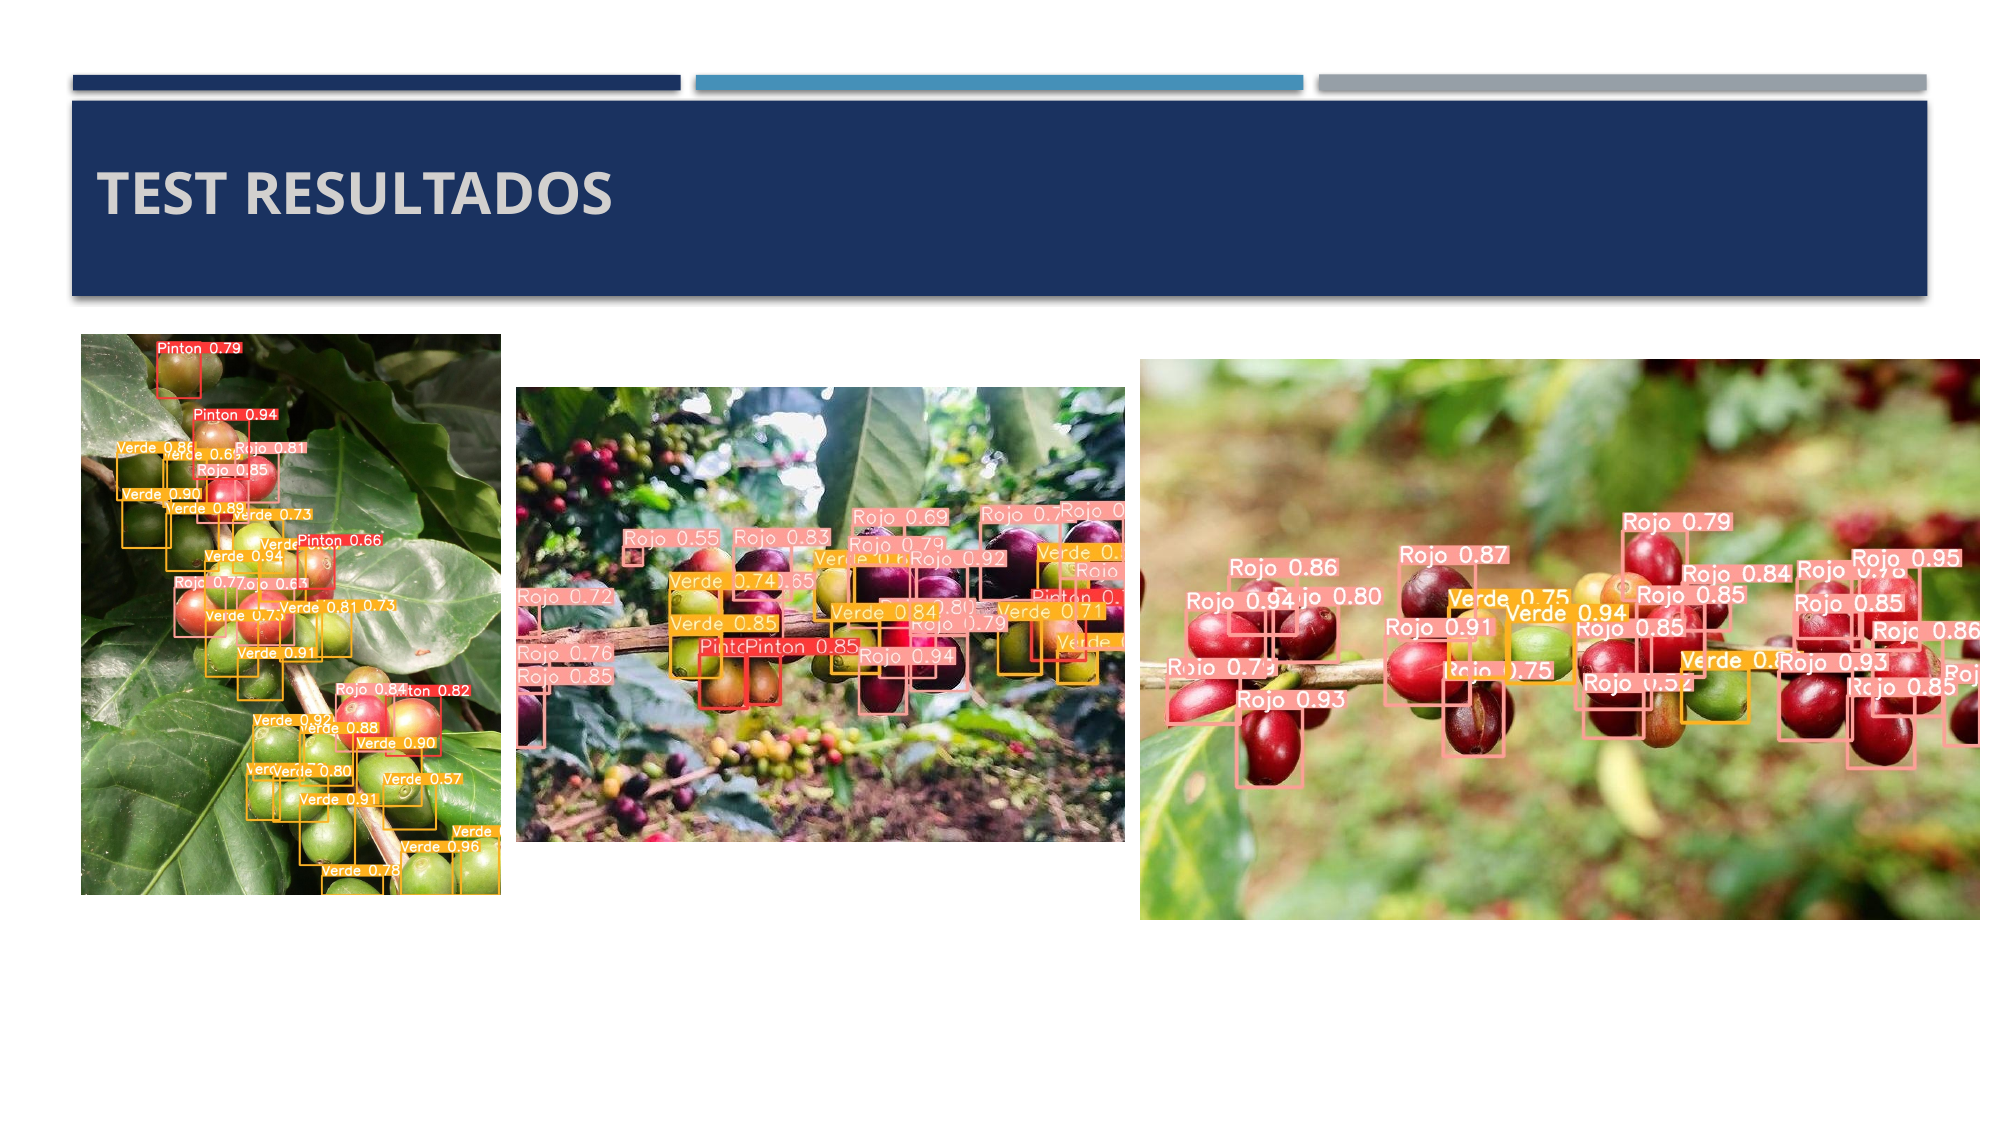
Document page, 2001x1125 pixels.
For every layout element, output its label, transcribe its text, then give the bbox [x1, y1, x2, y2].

picture [516, 387, 1125, 842]
picture [1139, 359, 1981, 920]
picture [80, 334, 502, 895]
title test resultados [81, 67, 1891, 234]
